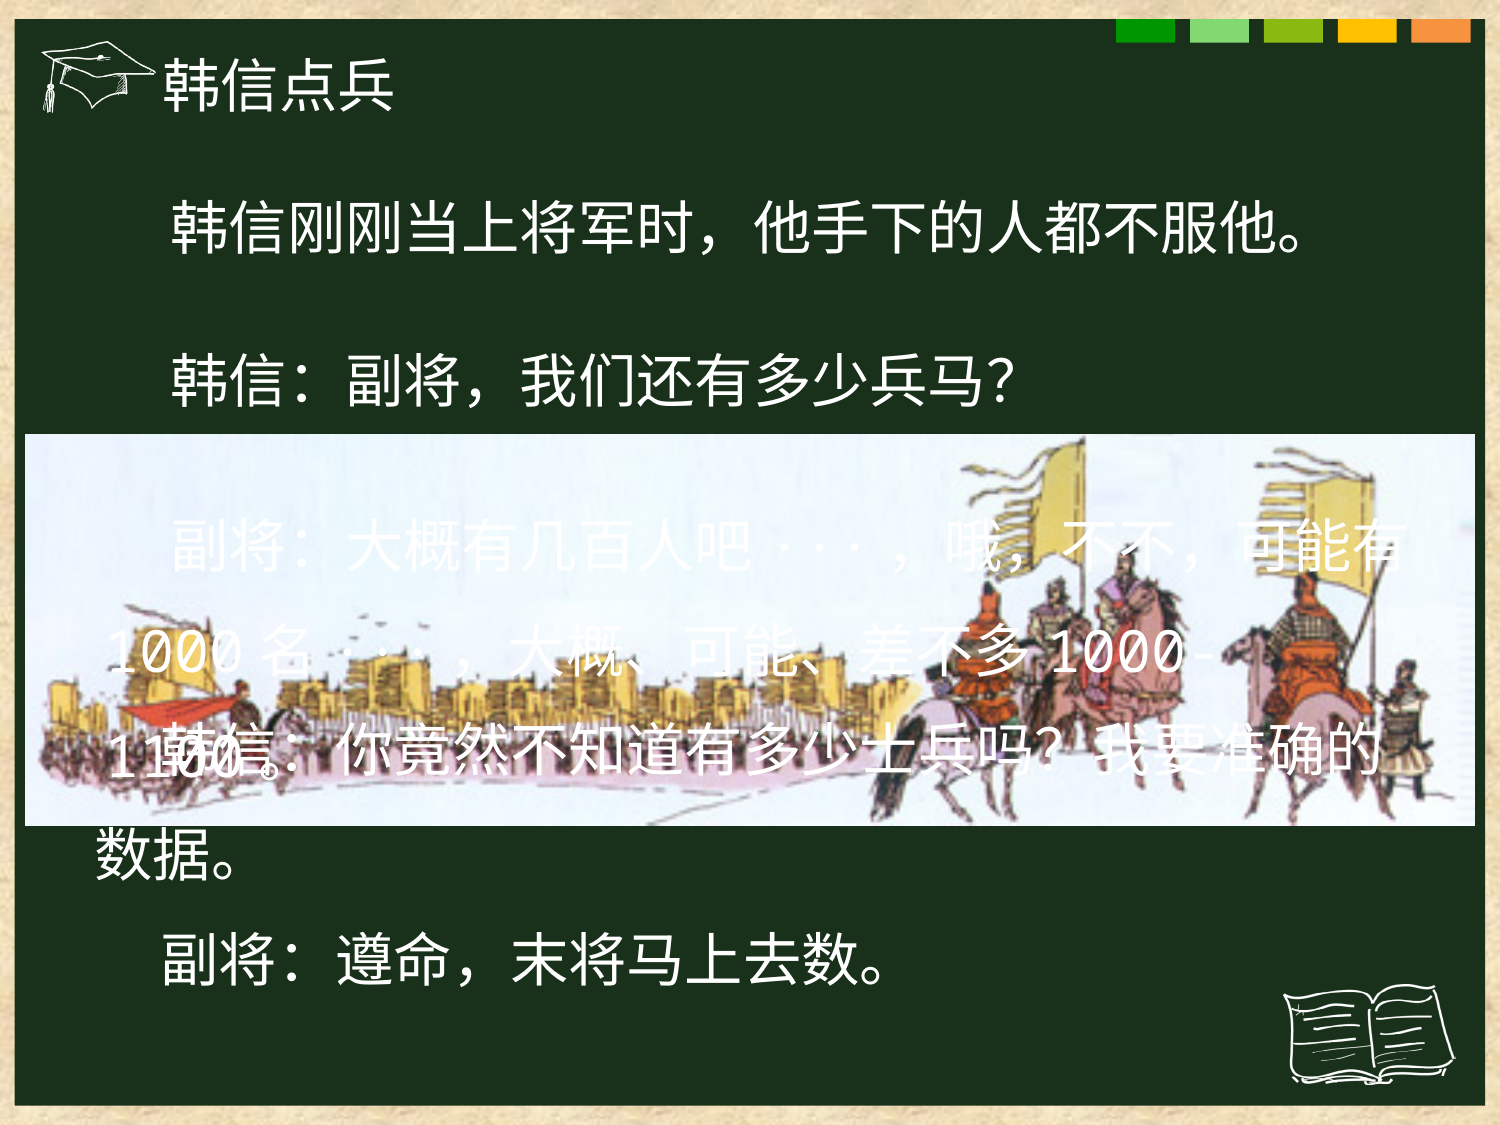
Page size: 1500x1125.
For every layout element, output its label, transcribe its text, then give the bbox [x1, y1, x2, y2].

text_box 韩信：你竟然不知道有多少士兵吗？我要准确的数据。 副将：遵命，末将马上去数。 [4, 670, 1425, 1001]
picture [0, 0, 1500, 1125]
text_box 副将：大概有几百人吧···，哦，不不，可能有1000名···，大概、可能、差不多1000-1100。 [14, 466, 19, 670]
text_box 韩信点兵 [147, 41, 654, 127]
text_box 韩信：副将，我们还有多少兵马？ [14, 301, 1435, 422]
text_box 韩信刚刚当上将军时，他手下的人都不服他。 [14, 148, 1435, 269]
